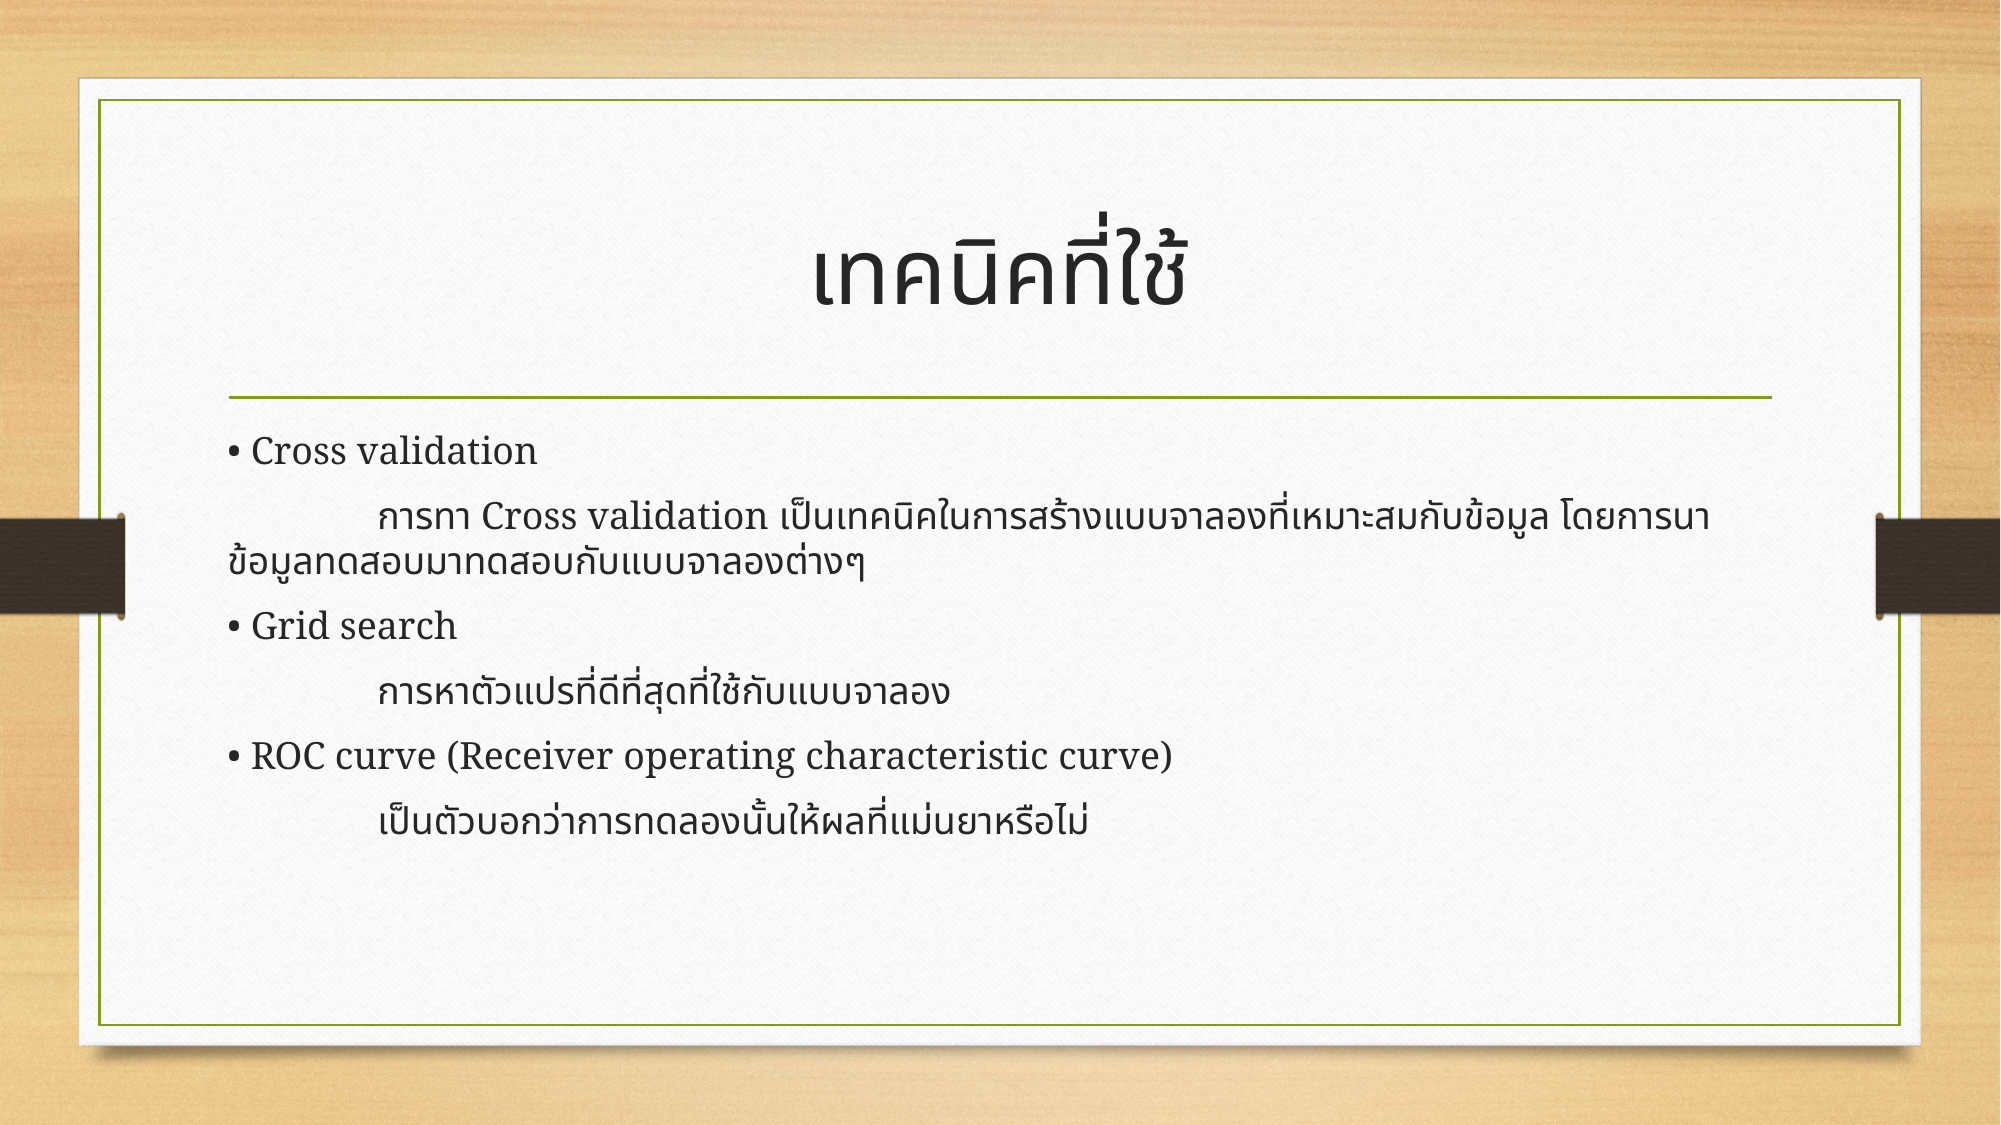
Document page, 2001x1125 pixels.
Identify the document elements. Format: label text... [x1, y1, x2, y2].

list • Cross validation การทา Cross validation เป็นเทคนิคในการสร้างแบบจาลองที่เหมาะสมกับข้อมูล โดยการนาข้อมูลทดสอบมาทดสอบกับแบบจาลองต่างๆ • Grid search การหาตัวแปรที่ดีที่สุดที่ใช้กับแบบจาลอง • ROC curve (Receiver operating characteristic curve) เป็นตัวบอกว่าการทดลองนั้นให้ผลที่แม่นยาหรือไม่ [212, 419, 1788, 964]
title เทคนิคที่ใช้ [212, 161, 1788, 375]
picture [0, 0, 2001, 1125]
